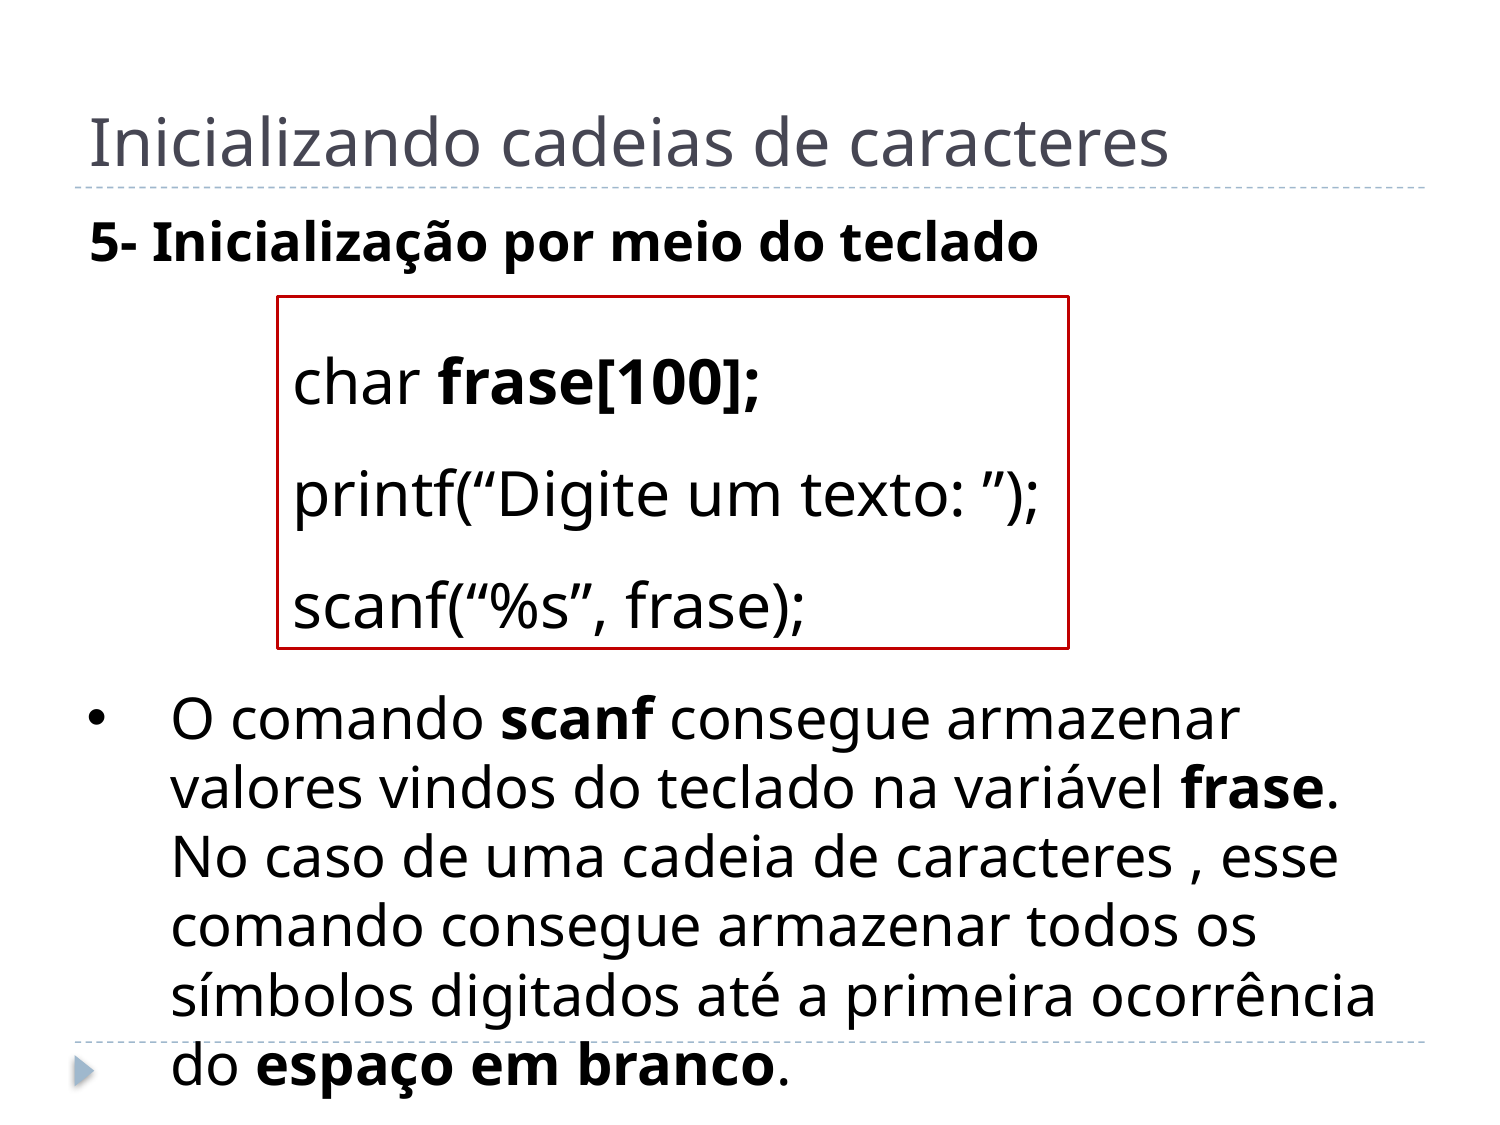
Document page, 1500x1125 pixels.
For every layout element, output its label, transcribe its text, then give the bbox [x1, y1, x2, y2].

title Inicializando cadeias de caracteres [75, 24, 1425, 188]
list 5- Inicialização por meio do teclado [75, 200, 1425, 1010]
text_box O comando scanf consegue armazenar valores vindos do teclado na variável frase. No caso de uma cadeia de caracteres , esse comando consegue armazenar todos os símbolos digitados até a primeira ocorrência do espaço em branco. [71, 674, 1422, 1107]
text_box char frase[100]; printf(“Digite um texto: ”); scanf(“%s”, frase); [277, 296, 1069, 649]
